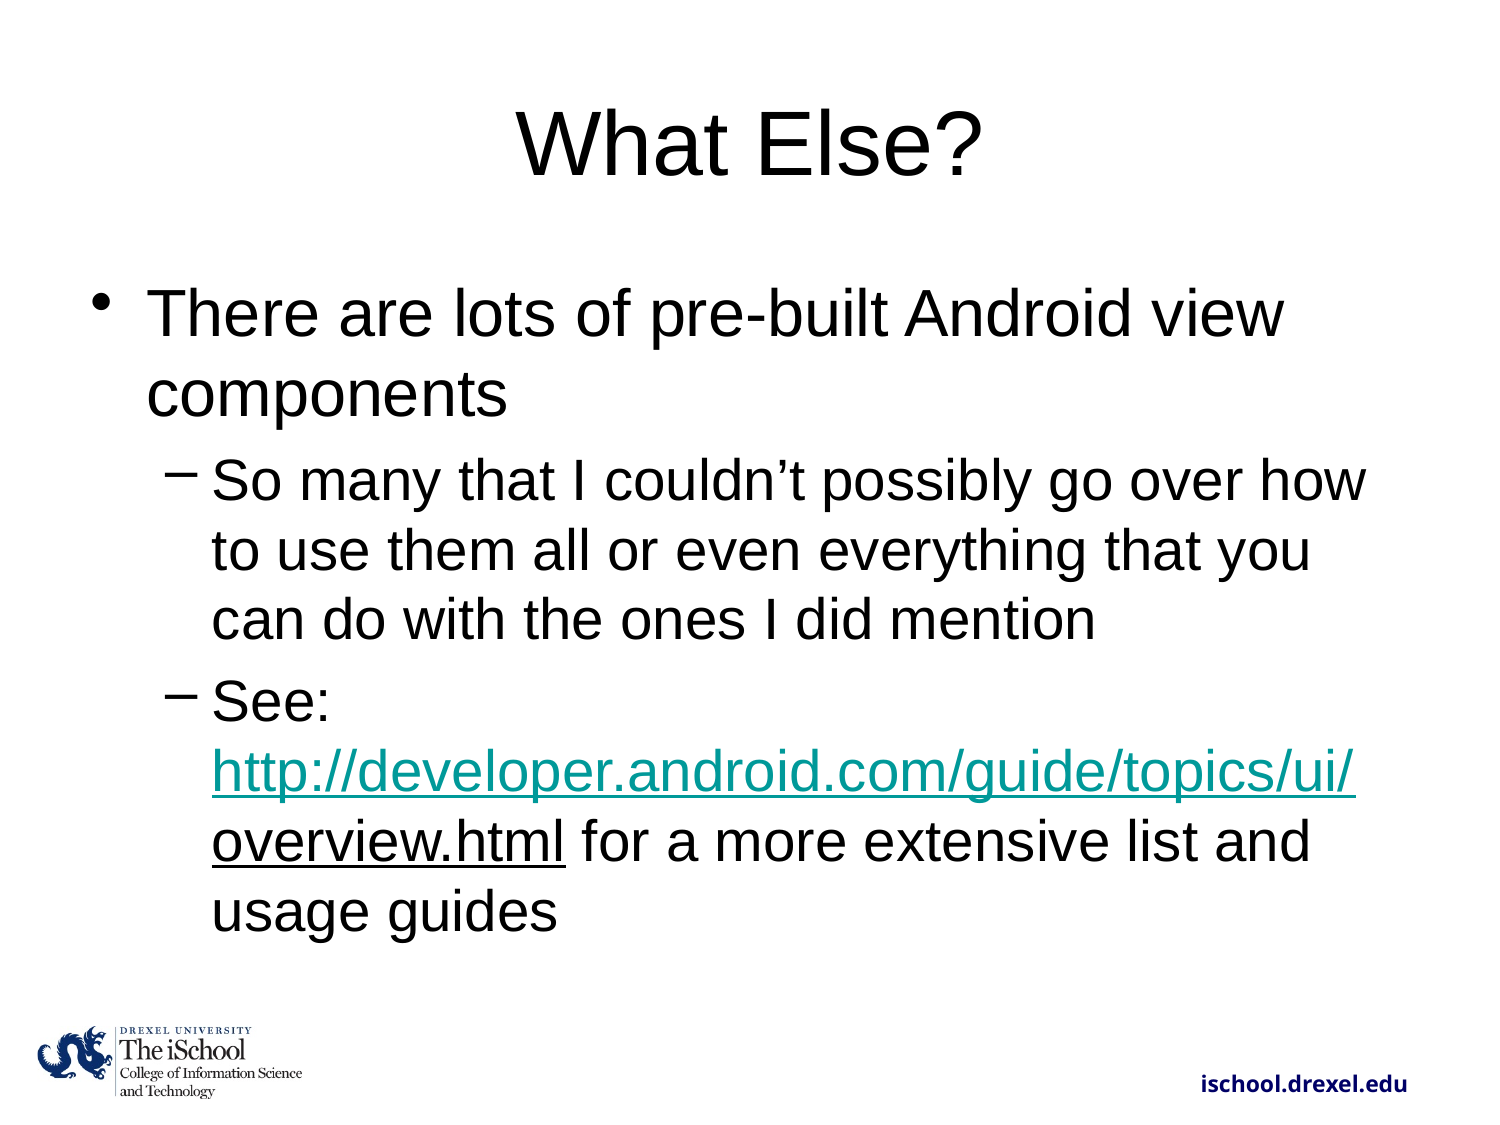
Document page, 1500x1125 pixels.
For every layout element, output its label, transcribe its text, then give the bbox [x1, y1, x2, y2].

picture [37, 1026, 302, 1099]
list There are lots of pre-built Android view components So many that I couldn’t possibly go over how to use them all or even everything that you can do with the ones I did mention See: http://developer.android.com/guide/topics/ui/overview.html for a more extensive list and usage guides [74, 262, 1426, 1006]
title What Else? [74, 44, 1426, 233]
